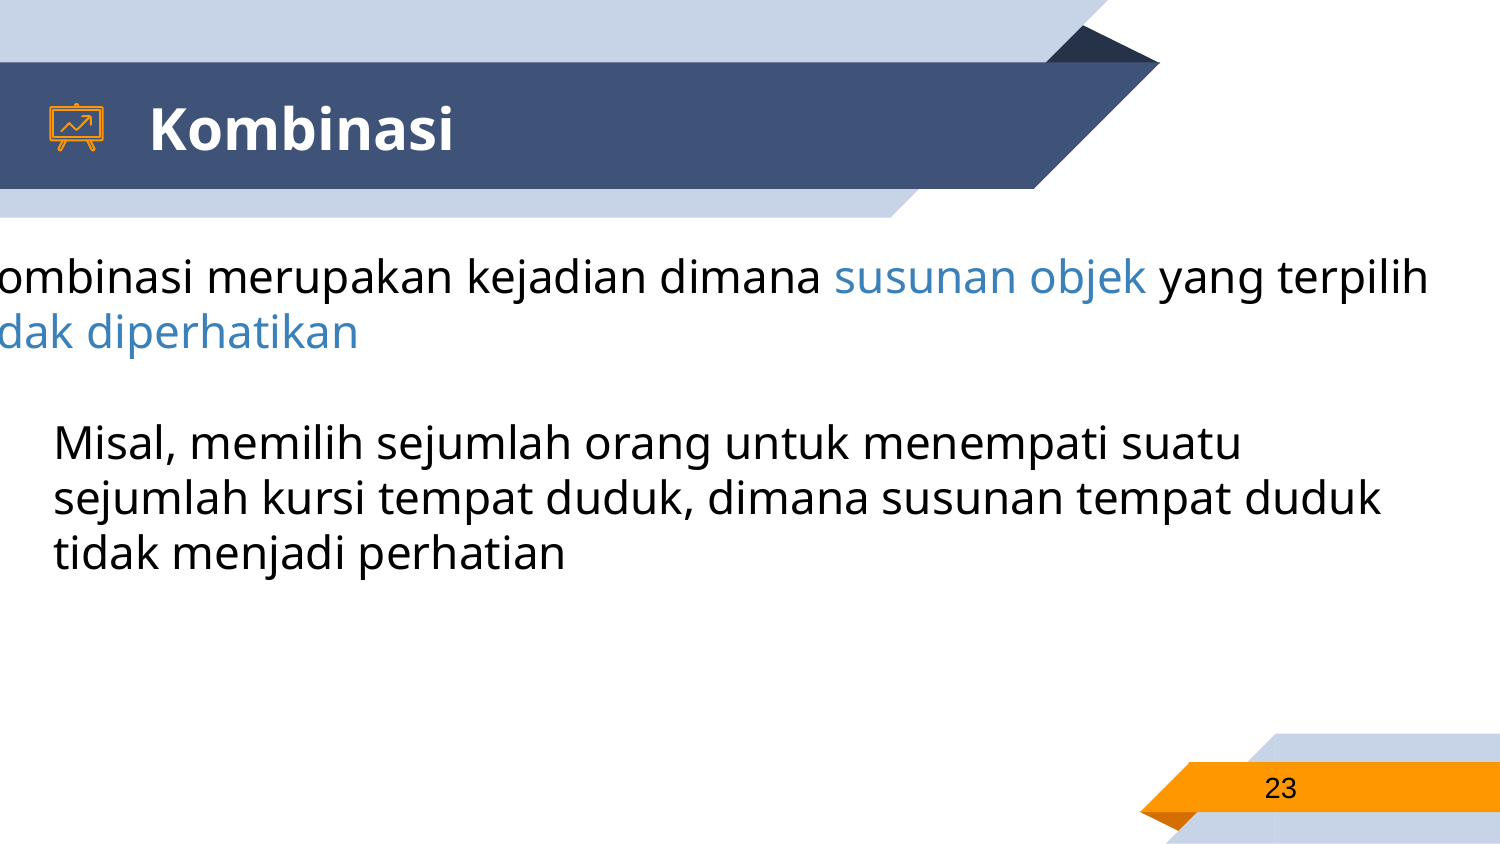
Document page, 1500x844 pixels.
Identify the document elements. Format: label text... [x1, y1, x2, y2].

title Kombinasi [133, 64, 997, 190]
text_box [50, 103, 103, 151]
text_box Kombinasi merupakan kejadian dimana susunan objek yang terpilih tidak diperhatikan [0, 240, 1457, 365]
text_box Misal, memilih sejumlah orang untuk menempati suatu sejumlah kursi tempat duduk, dimana susunan tempat duduk tidak menjadi perhatian [38, 406, 1432, 586]
slide_number 23 [1249, 760, 1494, 813]
